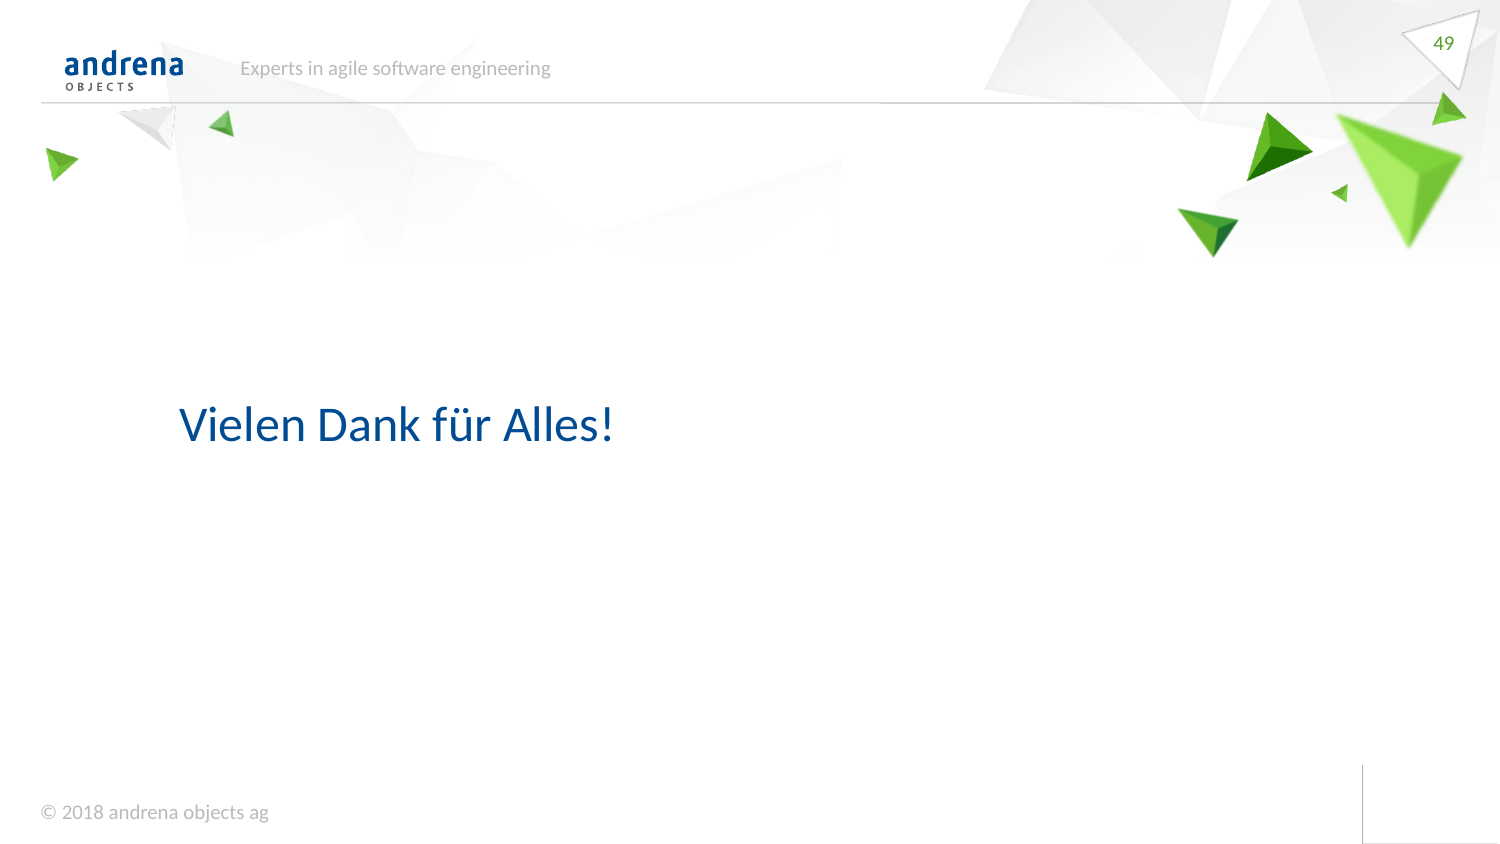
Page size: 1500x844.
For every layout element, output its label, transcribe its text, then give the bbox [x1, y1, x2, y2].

text_box [1320, 105, 1444, 167]
text_box 49 [1415, 29, 1473, 55]
picture [0, 0, 1500, 298]
text_box Vielen Dank für Alles! [164, 357, 1259, 487]
text_box Experts in agile software engineering [225, 45, 701, 89]
